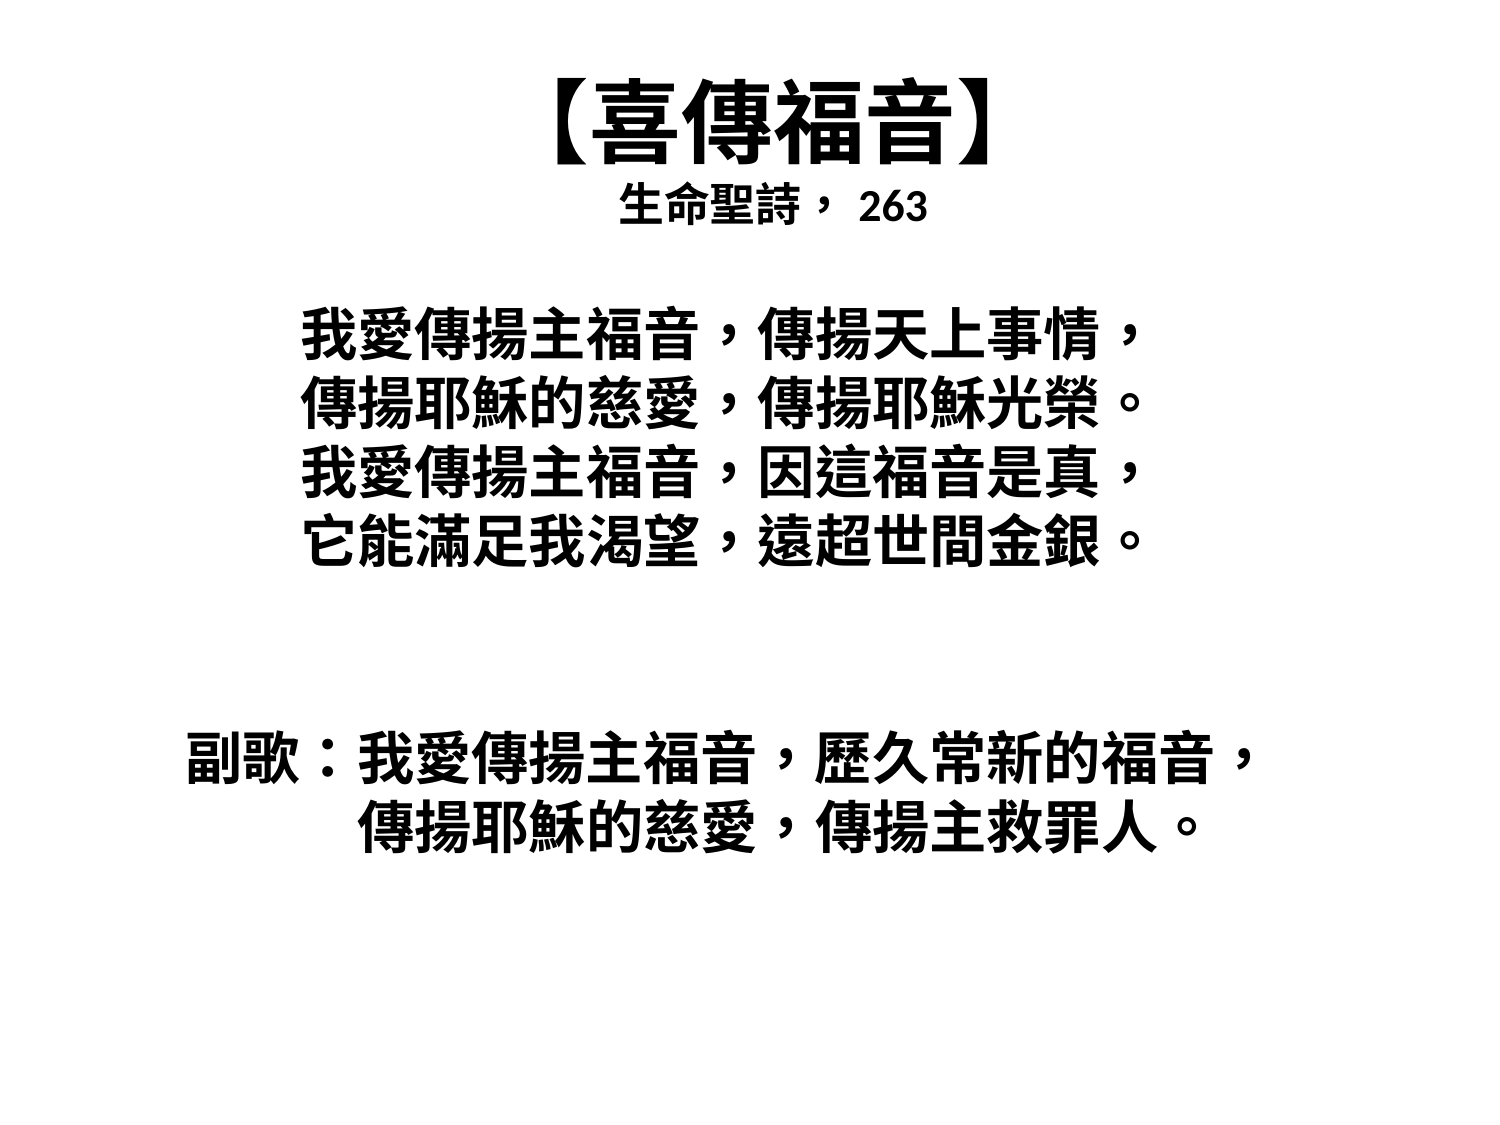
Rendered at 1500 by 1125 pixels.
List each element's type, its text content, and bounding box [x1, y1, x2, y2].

subtitle 我愛傳揚主福音，傳揚天上事情， 傳揚耶穌的慈愛，傳揚耶穌光榮。 我愛傳揚主福音，因這福音是真， 它能滿足我渴望，遠超世間金銀。 副歌：我愛傳揚主福音，歷久常新的福音， 傳揚耶穌的慈愛，傳揚主救罪人。 [0, 290, 1459, 1094]
title 【喜傳福音】 生命聖詩，263 [135, 54, 1411, 290]
